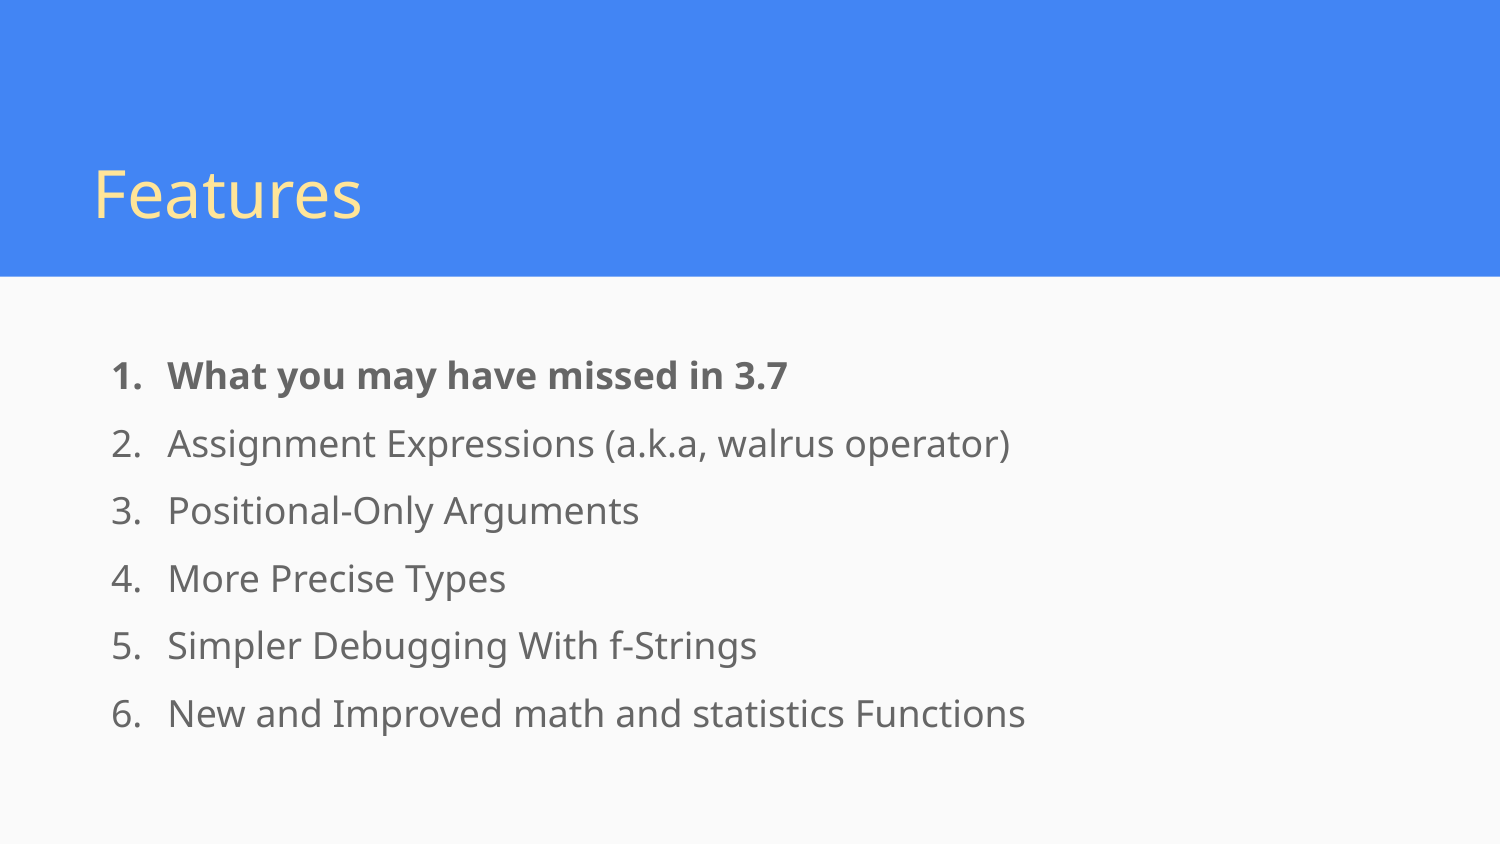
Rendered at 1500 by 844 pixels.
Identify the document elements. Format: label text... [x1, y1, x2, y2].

list What you may have missed in 3.7 Assignment Expressions (a.k.a, walrus operator) Positional-Only Arguments More Precise Types Simpler Debugging With f-Strings New and Improved math and statistics Functions [77, 314, 1427, 760]
title Features [77, 121, 1427, 248]
